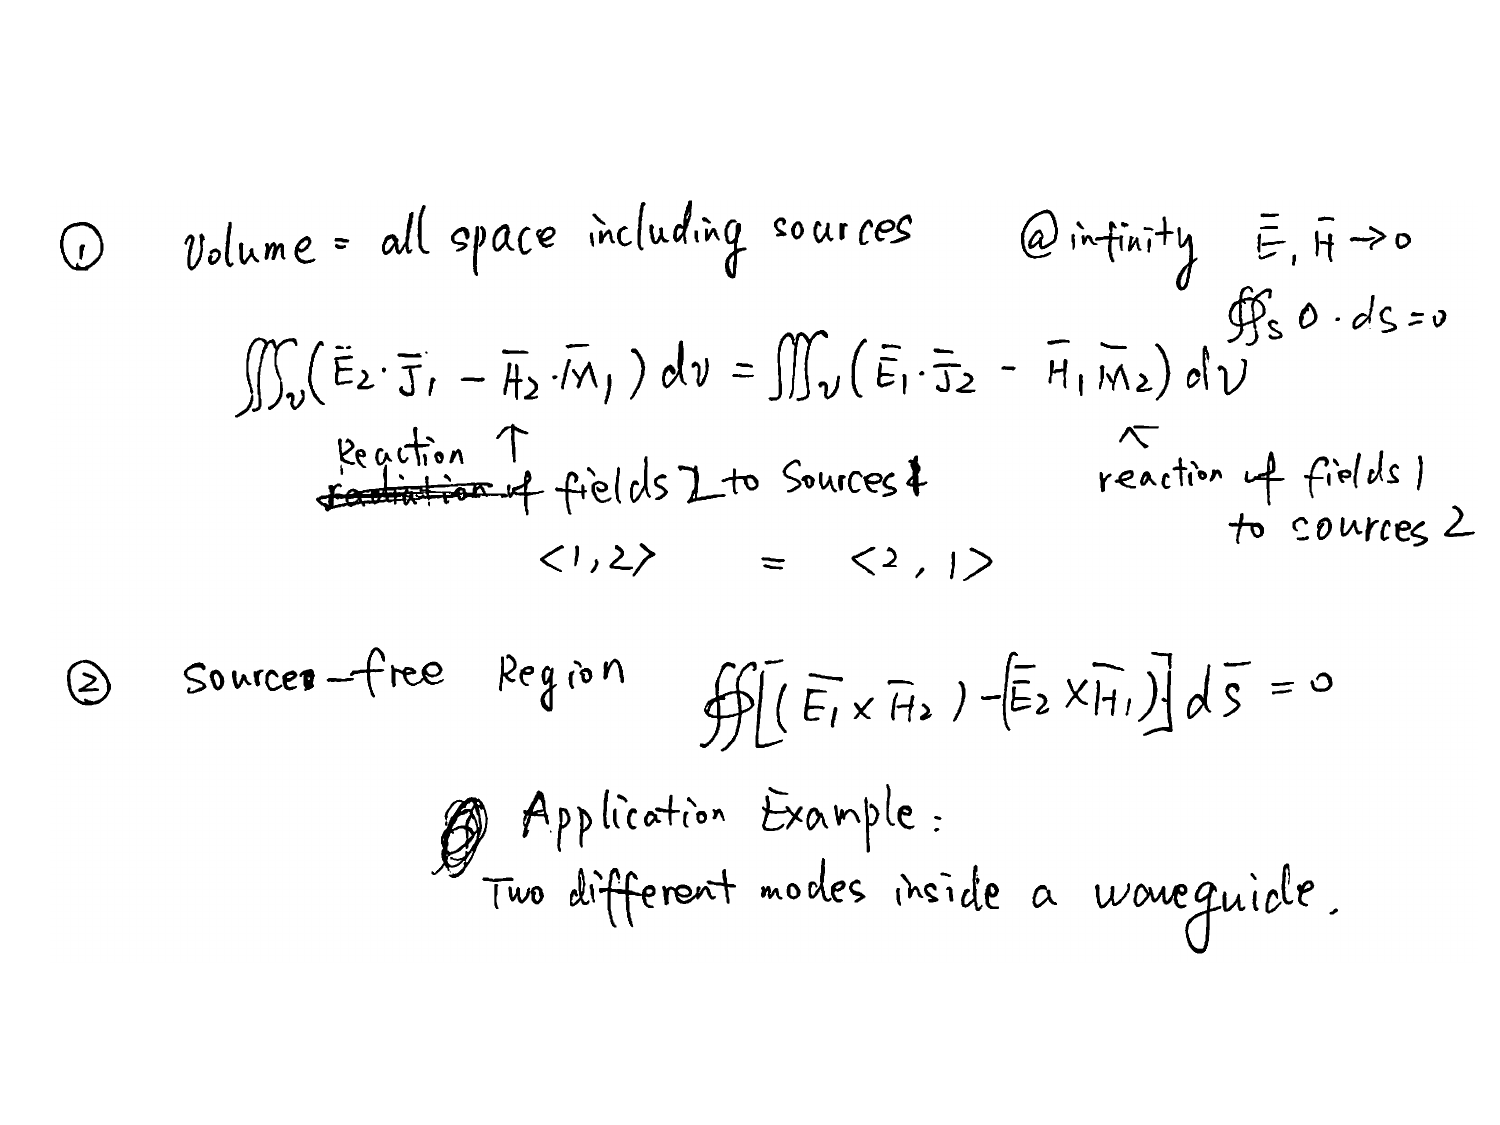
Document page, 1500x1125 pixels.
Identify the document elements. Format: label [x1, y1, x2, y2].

picture [49, 199, 1479, 963]
